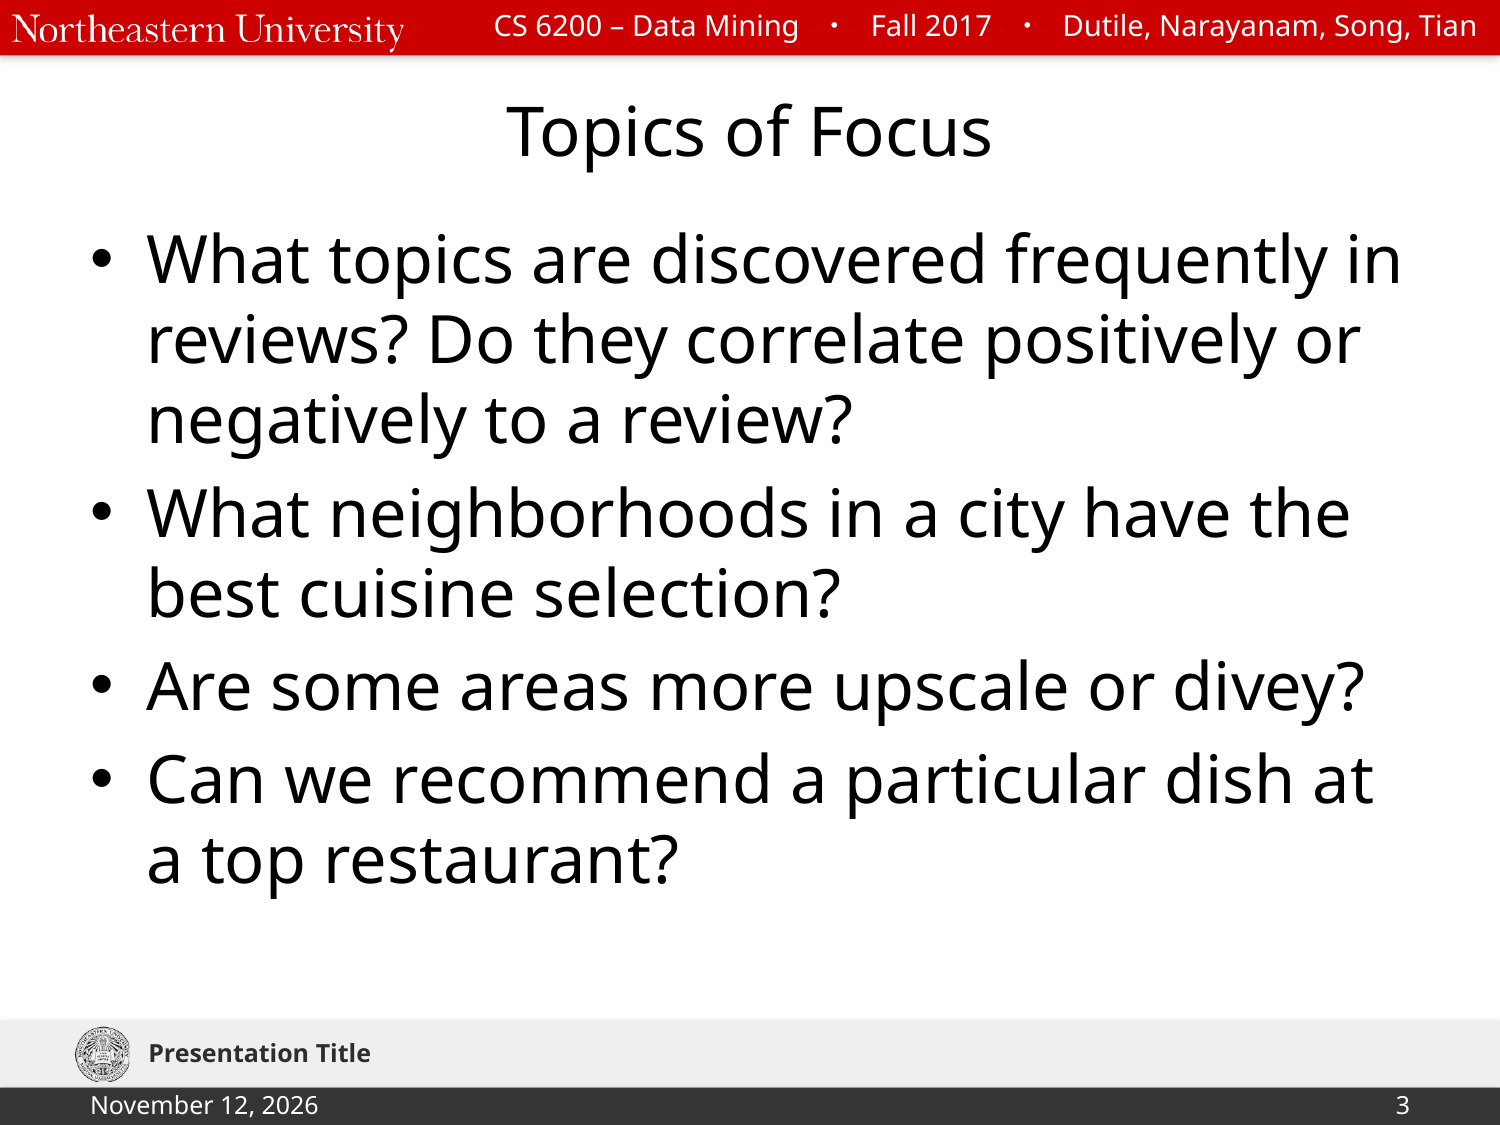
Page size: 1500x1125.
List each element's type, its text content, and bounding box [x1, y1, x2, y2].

list What topics are discovered frequently in reviews? Do they correlate positively or negatively to a review? What neighborhoods in a city have the best cuisine selection? Are some areas more upscale or divey? Can we recommend a particular dish at a top restaurant? [75, 209, 1425, 1005]
footer Presentation Title [133, 1029, 1425, 1079]
title Topics of Focus [75, 80, 1425, 179]
slide_number 3 [1245, 1087, 1425, 1125]
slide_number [75, 1087, 451, 1125]
